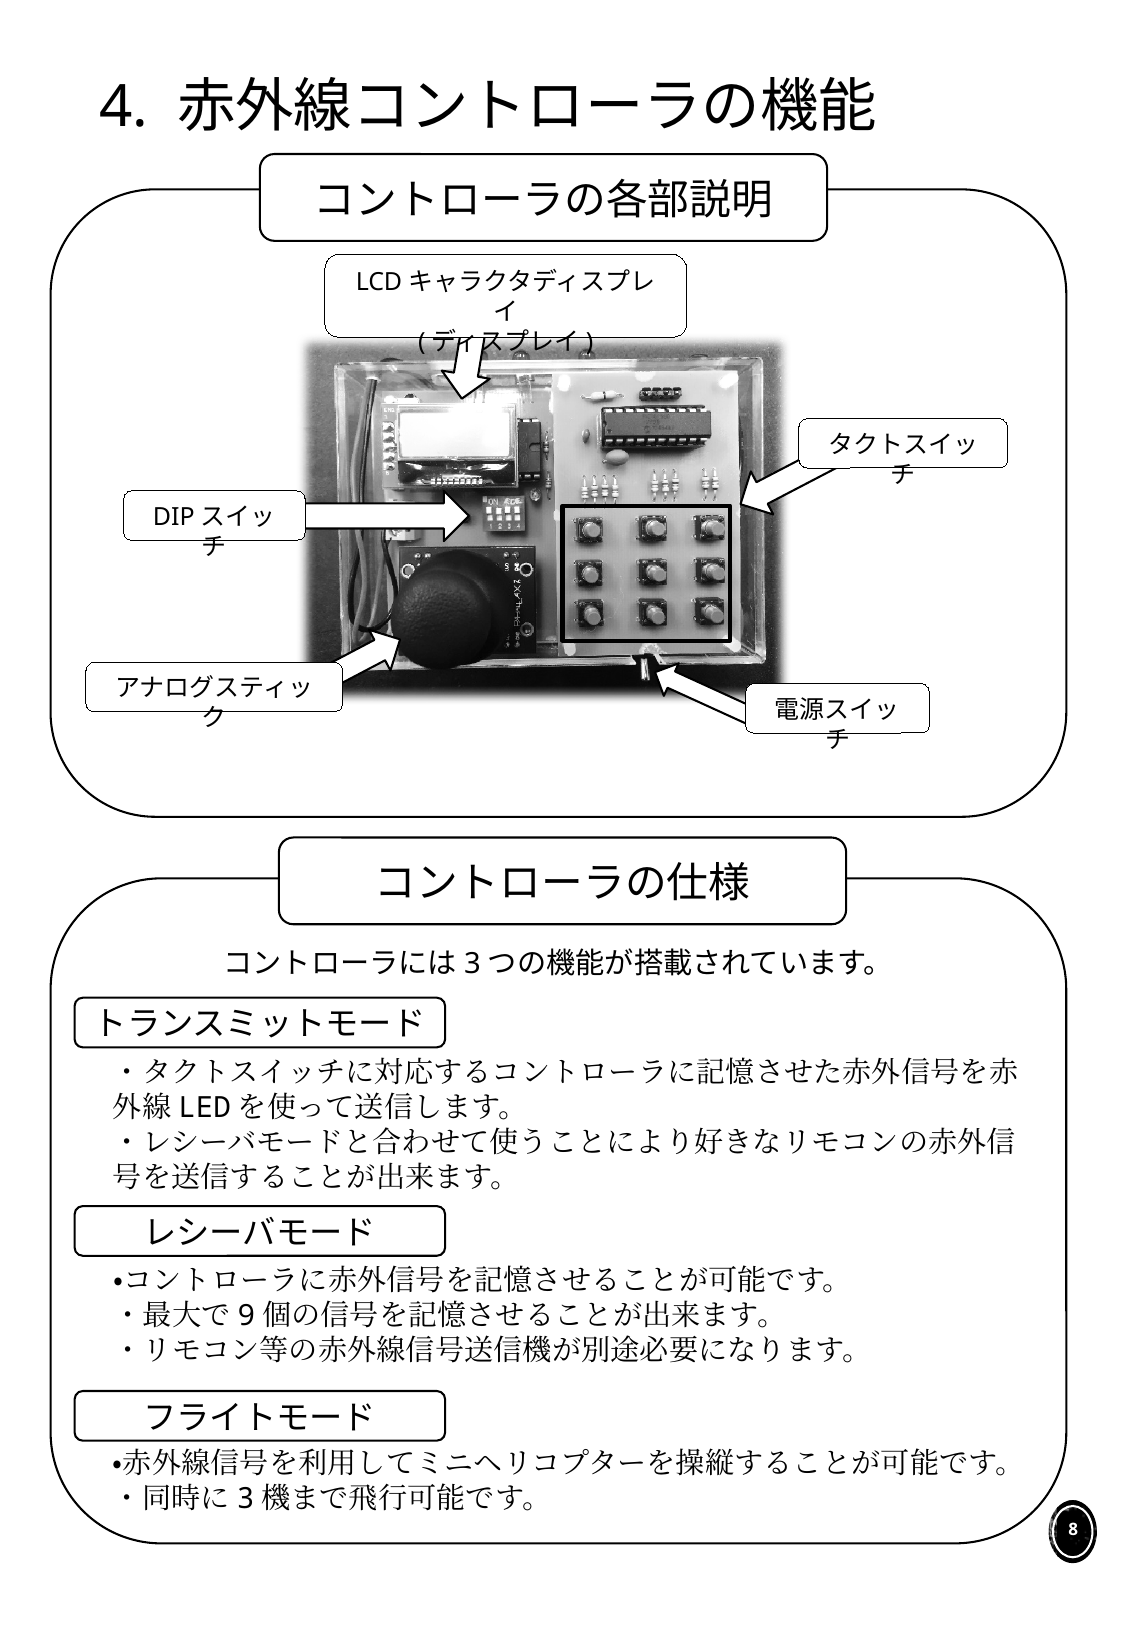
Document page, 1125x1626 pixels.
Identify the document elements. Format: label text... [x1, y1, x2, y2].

title 4. 赤外線コントローラの機能 [84, 71, 1041, 144]
text_box コントローラの仕様 [277, 836, 848, 926]
text_box LCDキャラクタディスプレイ (ディスプレイ) [324, 254, 687, 334]
slide_number 8 [1043, 1499, 1103, 1562]
text_box タクトスイッチ [798, 418, 1008, 469]
text_box ・赤外線信号を利用してミニヘリコプターを操縦することが可能です。 ・同時に3機まで飛行可能です。 [98, 1436, 1041, 1522]
text_box [49, 877, 1068, 1545]
text_box ・コントローラに赤外信号を記憶させることが可能です。 ・最大で9個の信号を記憶させることが出来ます。 ・リモコン等の赤外線信号送信機が別途必要になります。 [98, 1254, 1042, 1374]
text_box DIPスイッチ [123, 490, 296, 541]
text_box トランスミットモード [73, 996, 447, 1049]
text_box コントローラの各部説明 [258, 152, 829, 242]
text_box アナログスティック [85, 662, 342, 712]
text_box レシーバモード [73, 1205, 447, 1257]
picture [298, 337, 790, 704]
text_box ・タクトスイッチに対応するコントローラに記憶させた赤外信号を赤外線LEDを使って送信します。 ・レシーバモードと合わせて使うことにより好きなリモコンの赤外信号を送信することが出来ます。 [98, 1045, 1041, 1201]
text_box [49, 188, 1068, 818]
text_box [705, 706, 745, 725]
text_box フライトモード [73, 1389, 447, 1442]
text_box [792, 459, 837, 493]
text_box コントローラには3つの機能が搭載されています。 [208, 936, 909, 987]
text_box 電源スイッチ [745, 683, 930, 734]
